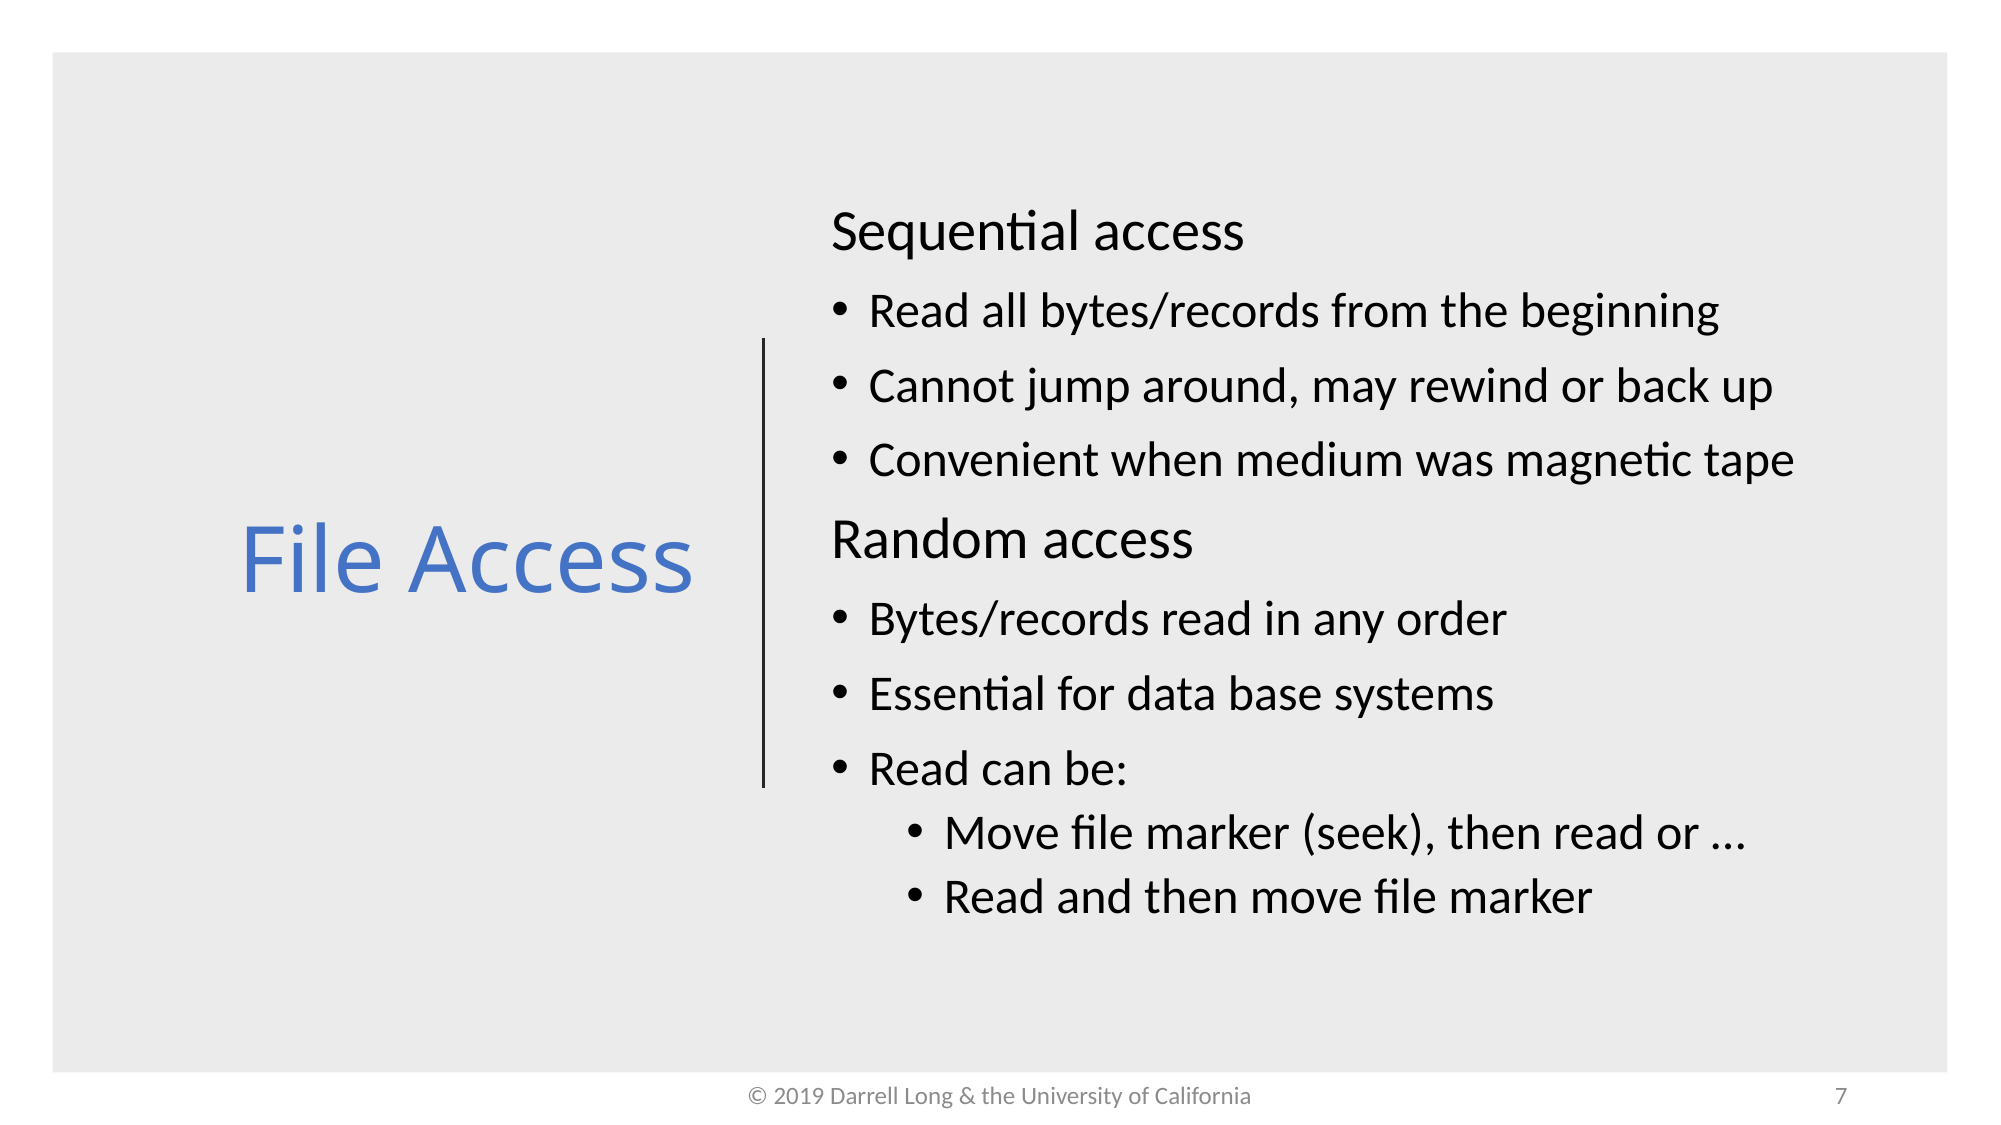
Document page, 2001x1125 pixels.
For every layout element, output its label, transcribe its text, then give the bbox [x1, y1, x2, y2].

title File Access [137, 158, 711, 967]
list Sequential access Read all bytes/records from the beginning Cannot jump around, may rewind or back up Convenient when medium was magnetic tape Random access Bytes/records read in any order Essential for data base systems Read can be: Move file marker (seek), then read or … Read and then move file marker [816, 158, 1863, 967]
text_box [52, 51, 1948, 1073]
footer © 2019 Darrell Long & the University of California [662, 1065, 1338, 1125]
slide_number 7 [1412, 1065, 1863, 1125]
